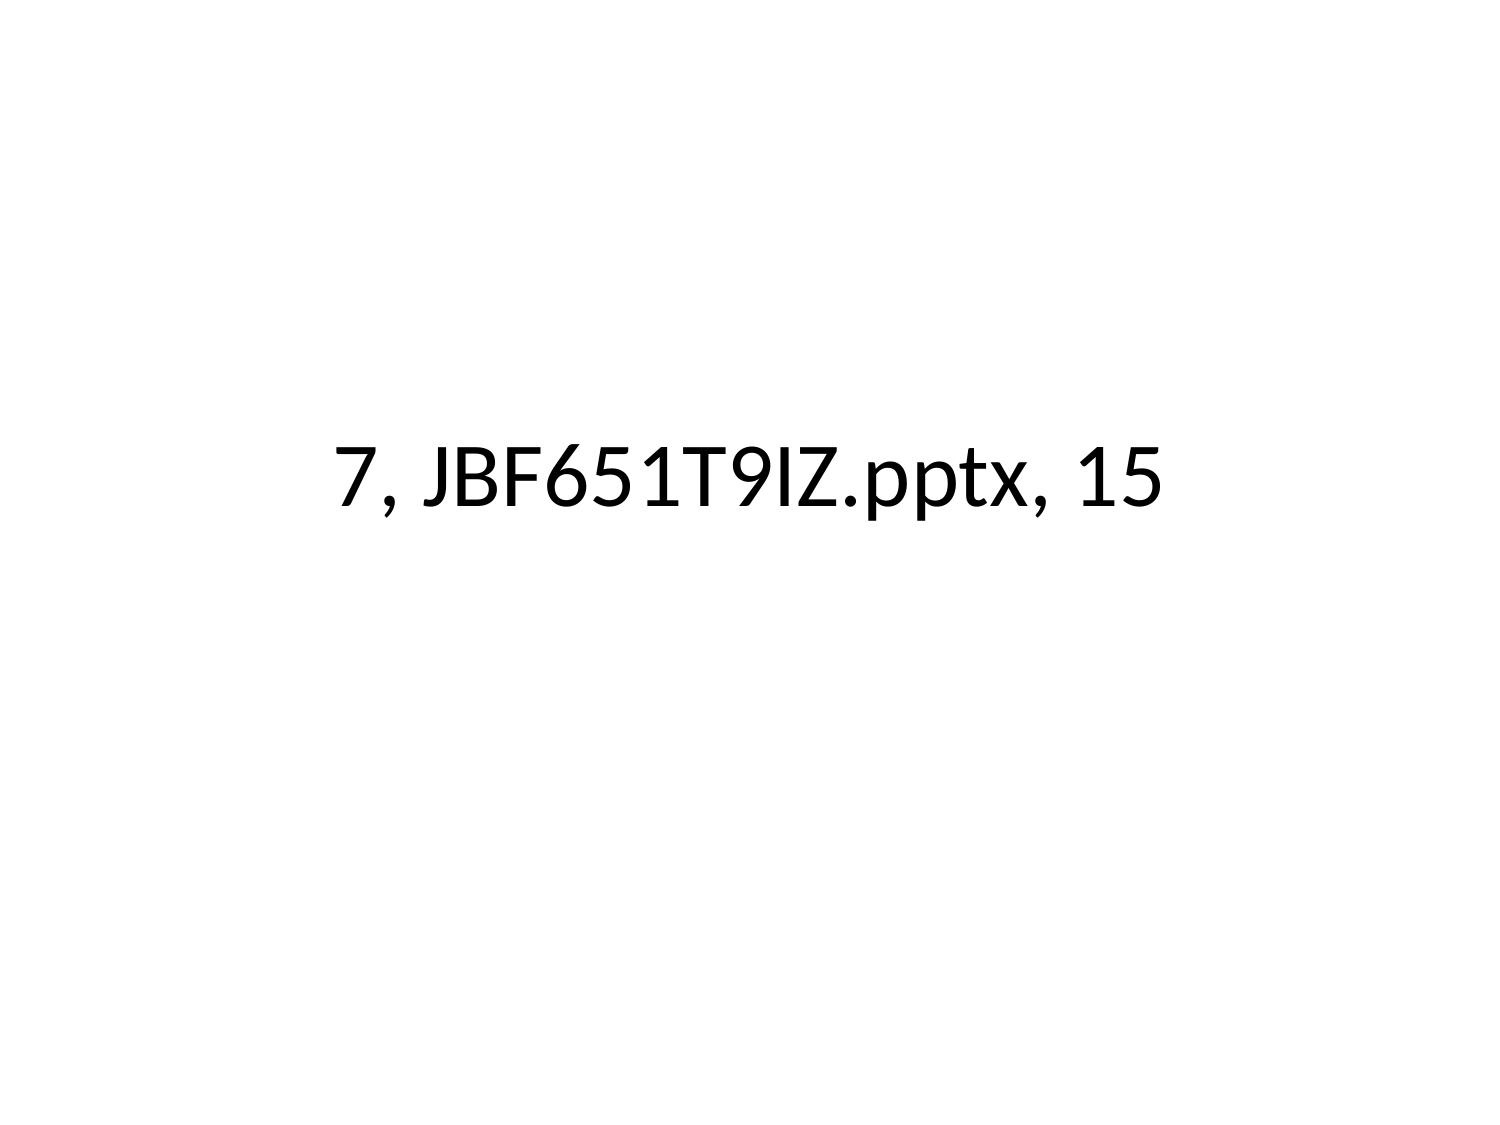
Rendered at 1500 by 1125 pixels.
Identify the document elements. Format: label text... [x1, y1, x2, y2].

title 7, JBF651T9IZ.pptx, 15 [112, 349, 1388, 591]
